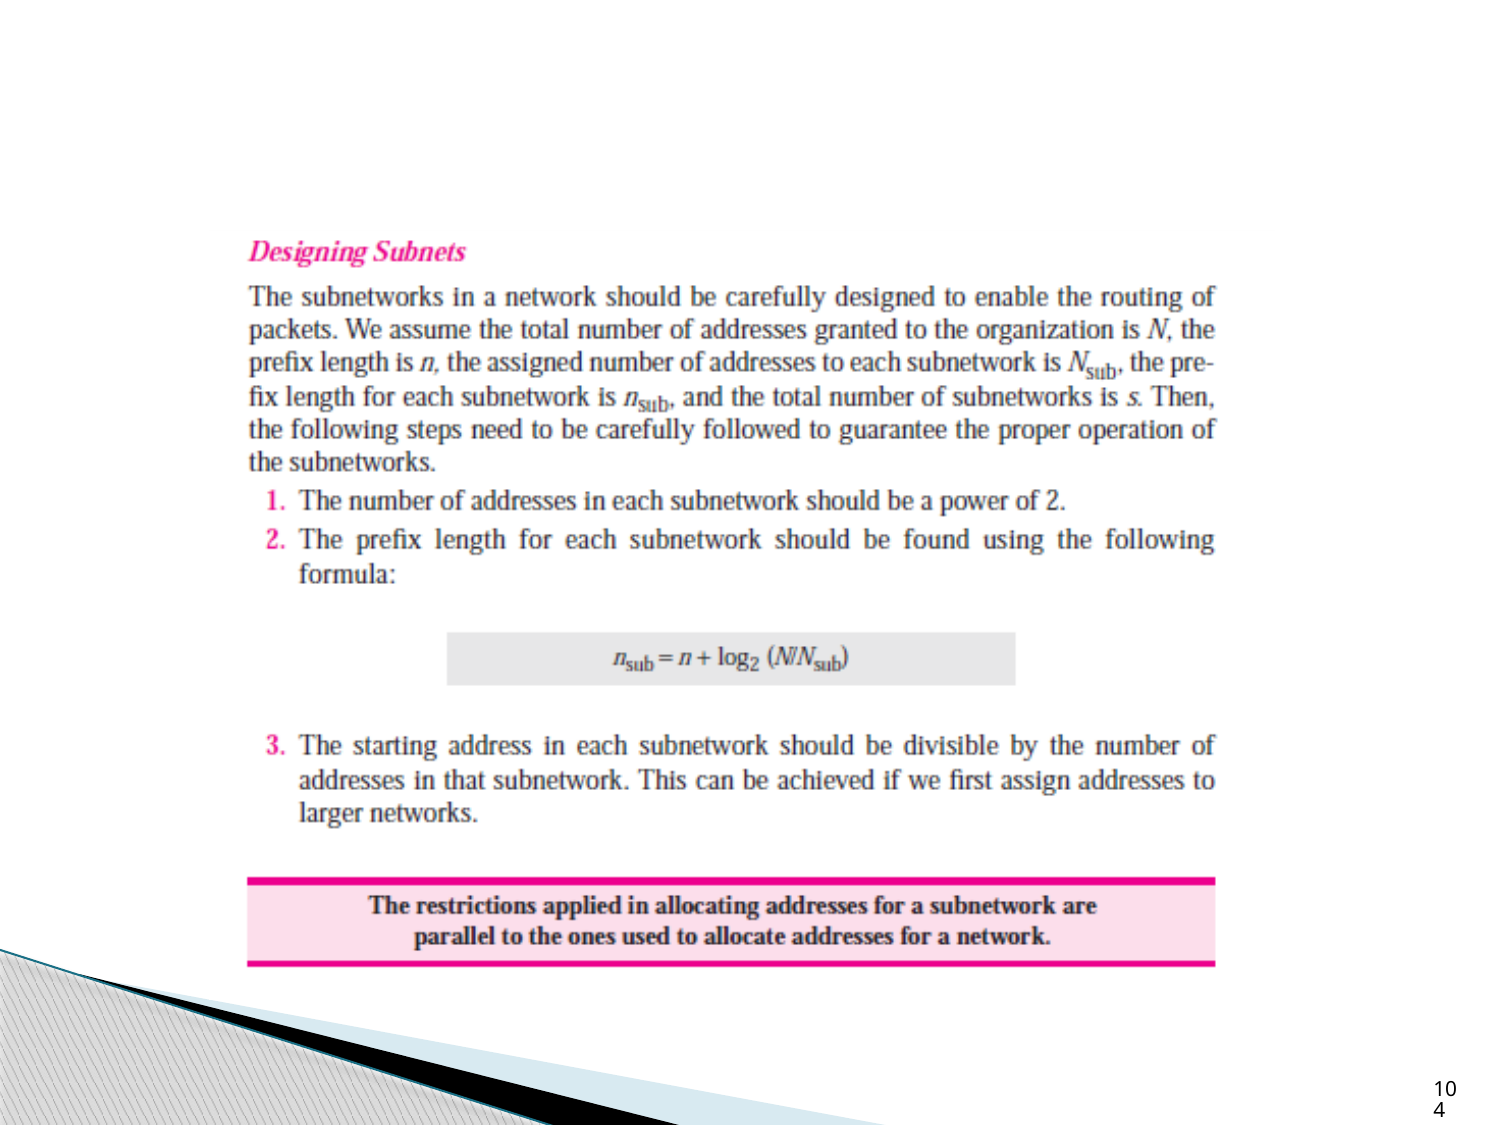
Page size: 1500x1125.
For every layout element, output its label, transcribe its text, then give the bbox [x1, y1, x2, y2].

slide_number 104 [1418, 1051, 1479, 1112]
picture [208, 229, 1276, 1001]
